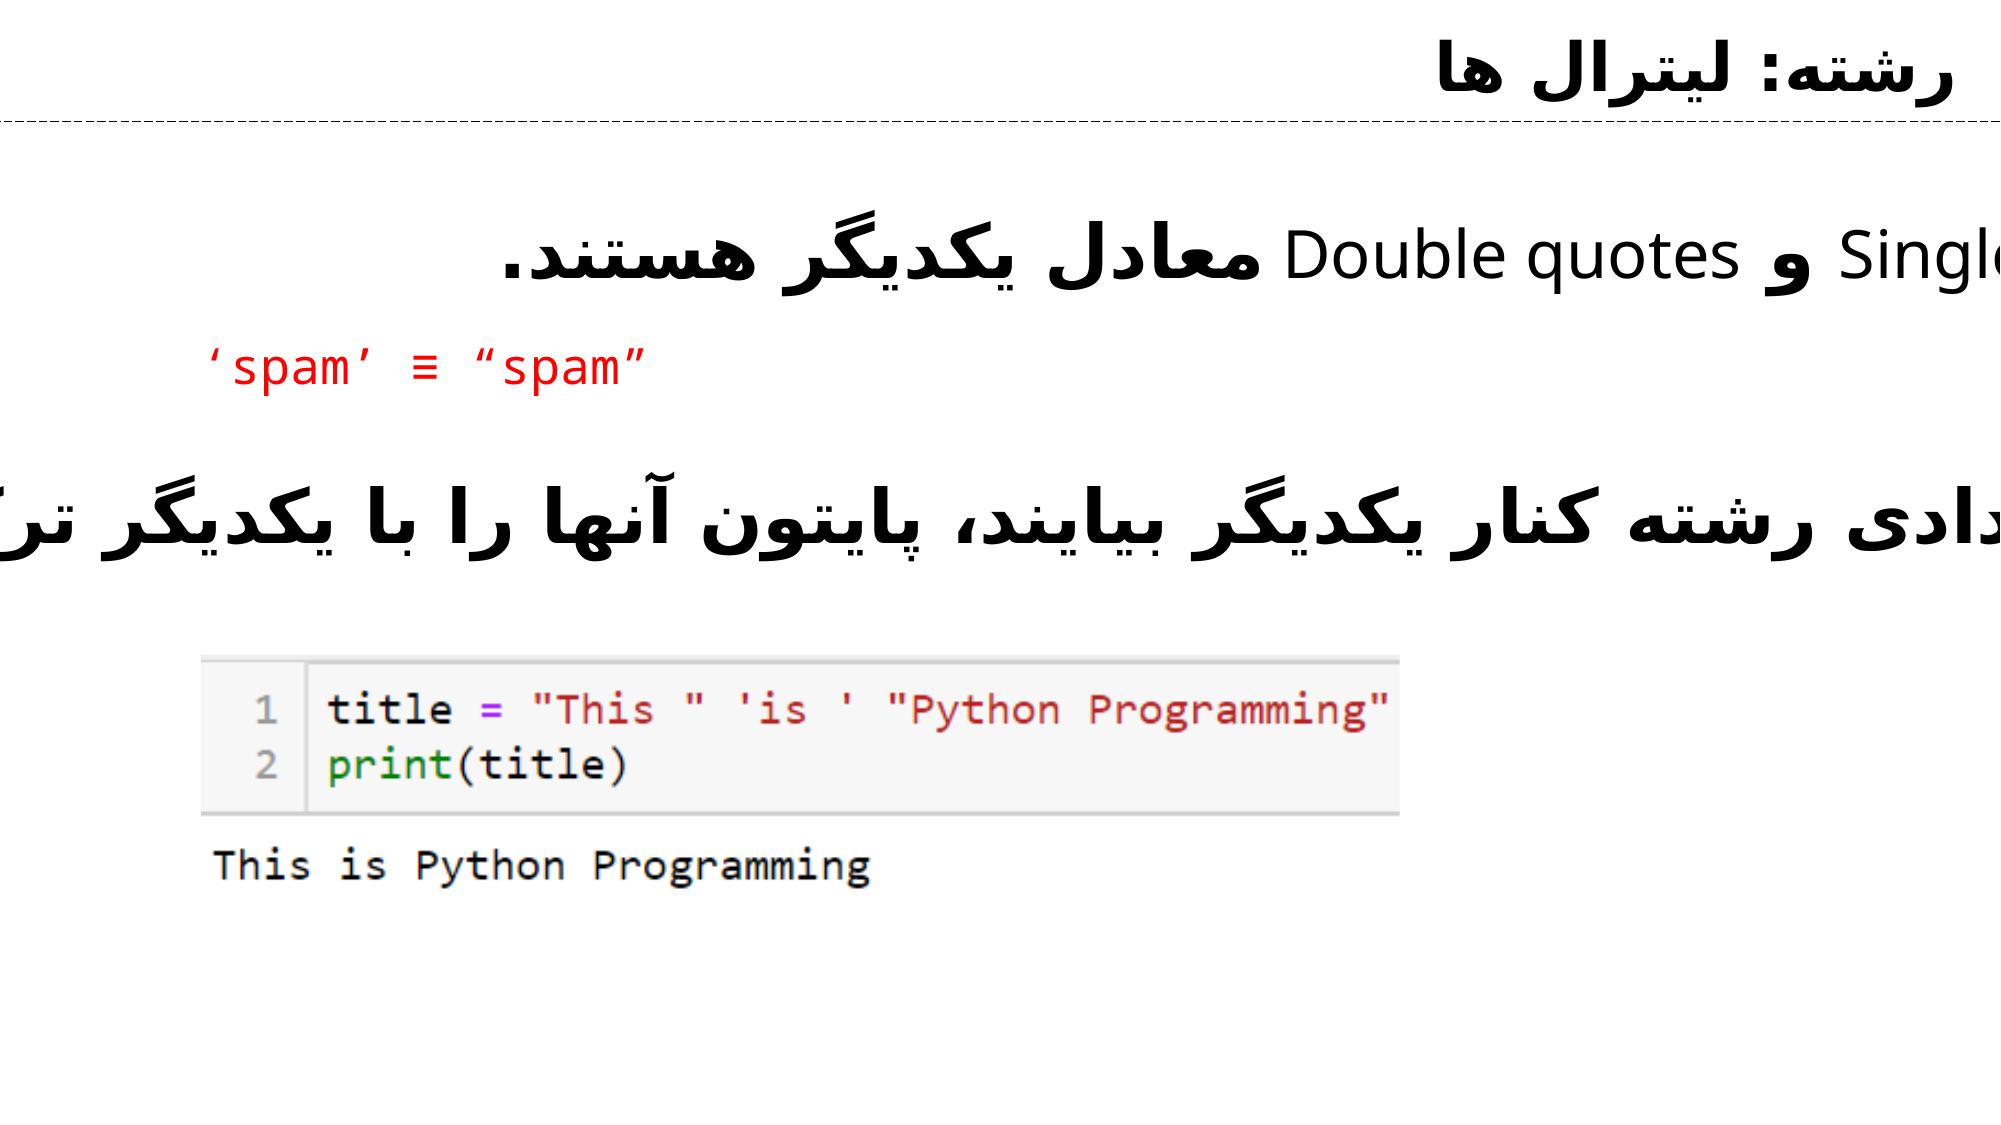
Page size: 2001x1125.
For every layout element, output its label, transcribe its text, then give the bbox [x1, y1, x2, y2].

text_box Single quotes و Double quotes معادل یکدیگر هستند. [457, 196, 2000, 302]
text_box ‘spam’ ≡ “spam” [185, 327, 665, 402]
text_box رشته: لیترال ها [1374, 17, 1974, 121]
picture [200, 655, 1400, 905]
text_box در صورتی که تعدادی رشته کنار یکدیگر بیایند، پایتون آنها را با یکدیگر ترکیب می کند. [0, 461, 2000, 566]
